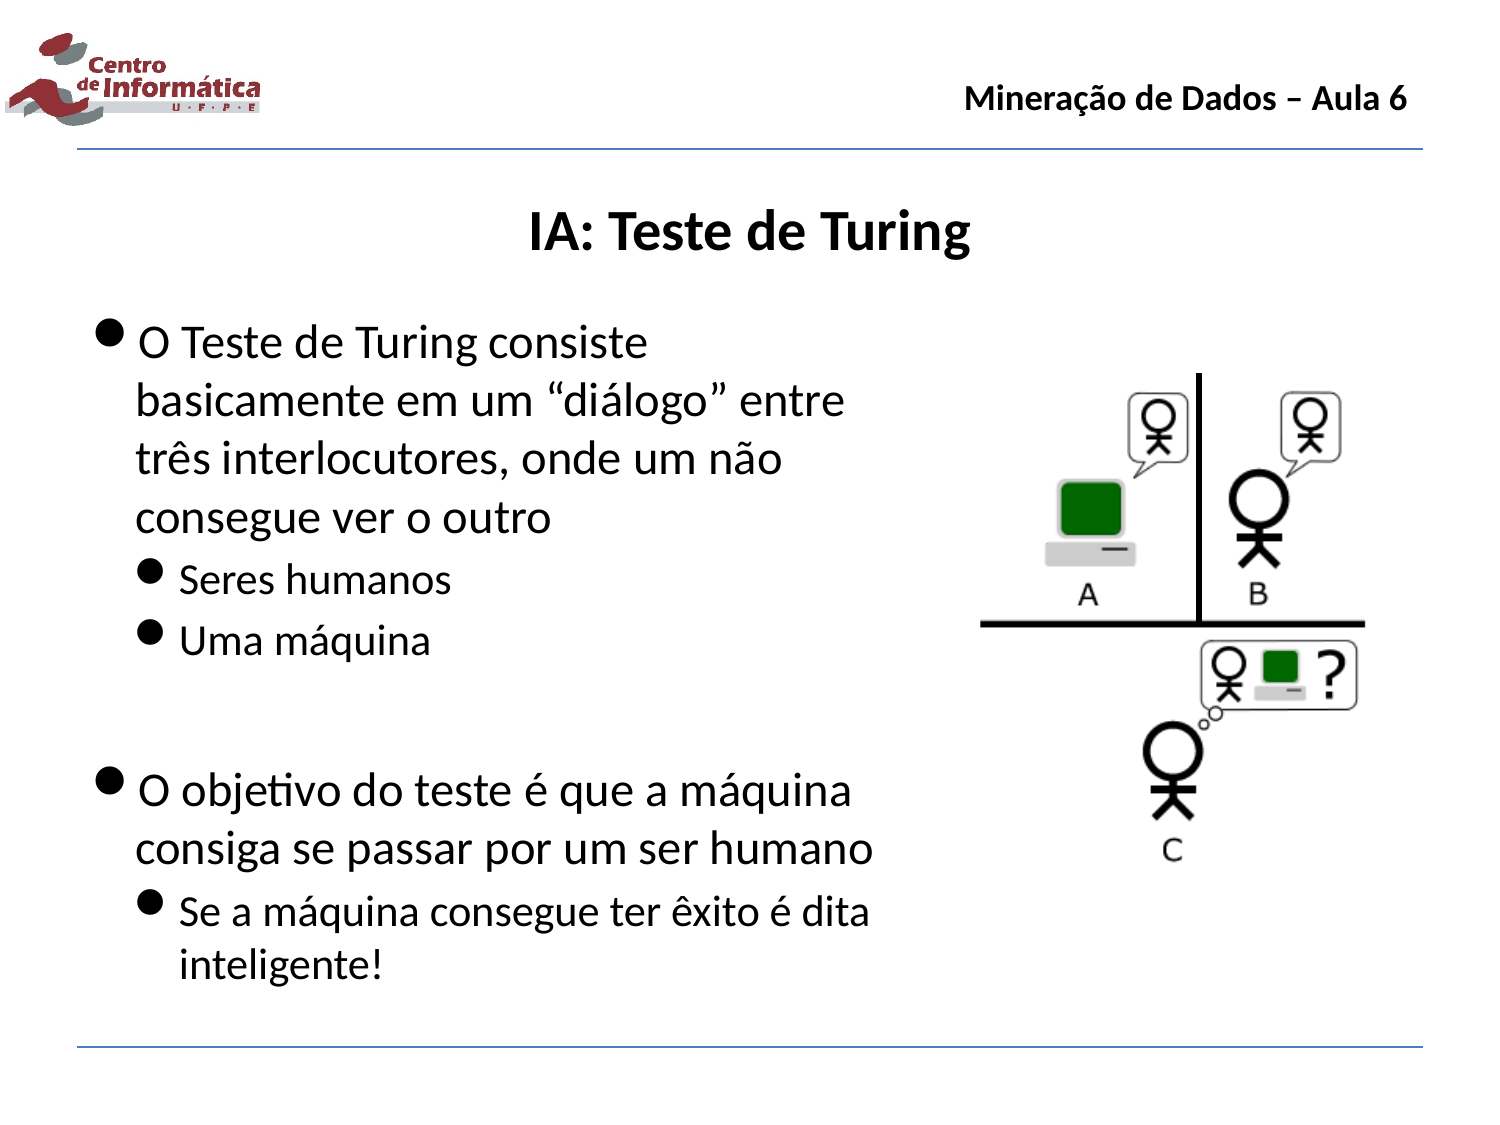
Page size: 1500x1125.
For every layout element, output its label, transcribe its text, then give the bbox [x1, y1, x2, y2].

picture [979, 384, 1371, 886]
list IA: Teste de Turing [76, 184, 1424, 267]
list O Teste de Turing consiste basicamente em um “diálogo” entre três interlocutores, onde um não consegue ver o outro Seres humanos Uma máquina O objetivo do teste é que a máquina consiga se passar por um ser humano Se a máquina consegue ter êxito é dita inteligente! [76, 302, 904, 1035]
picture [5, 33, 260, 126]
list Mineração de Dados – Aula 6 [301, 66, 1424, 126]
